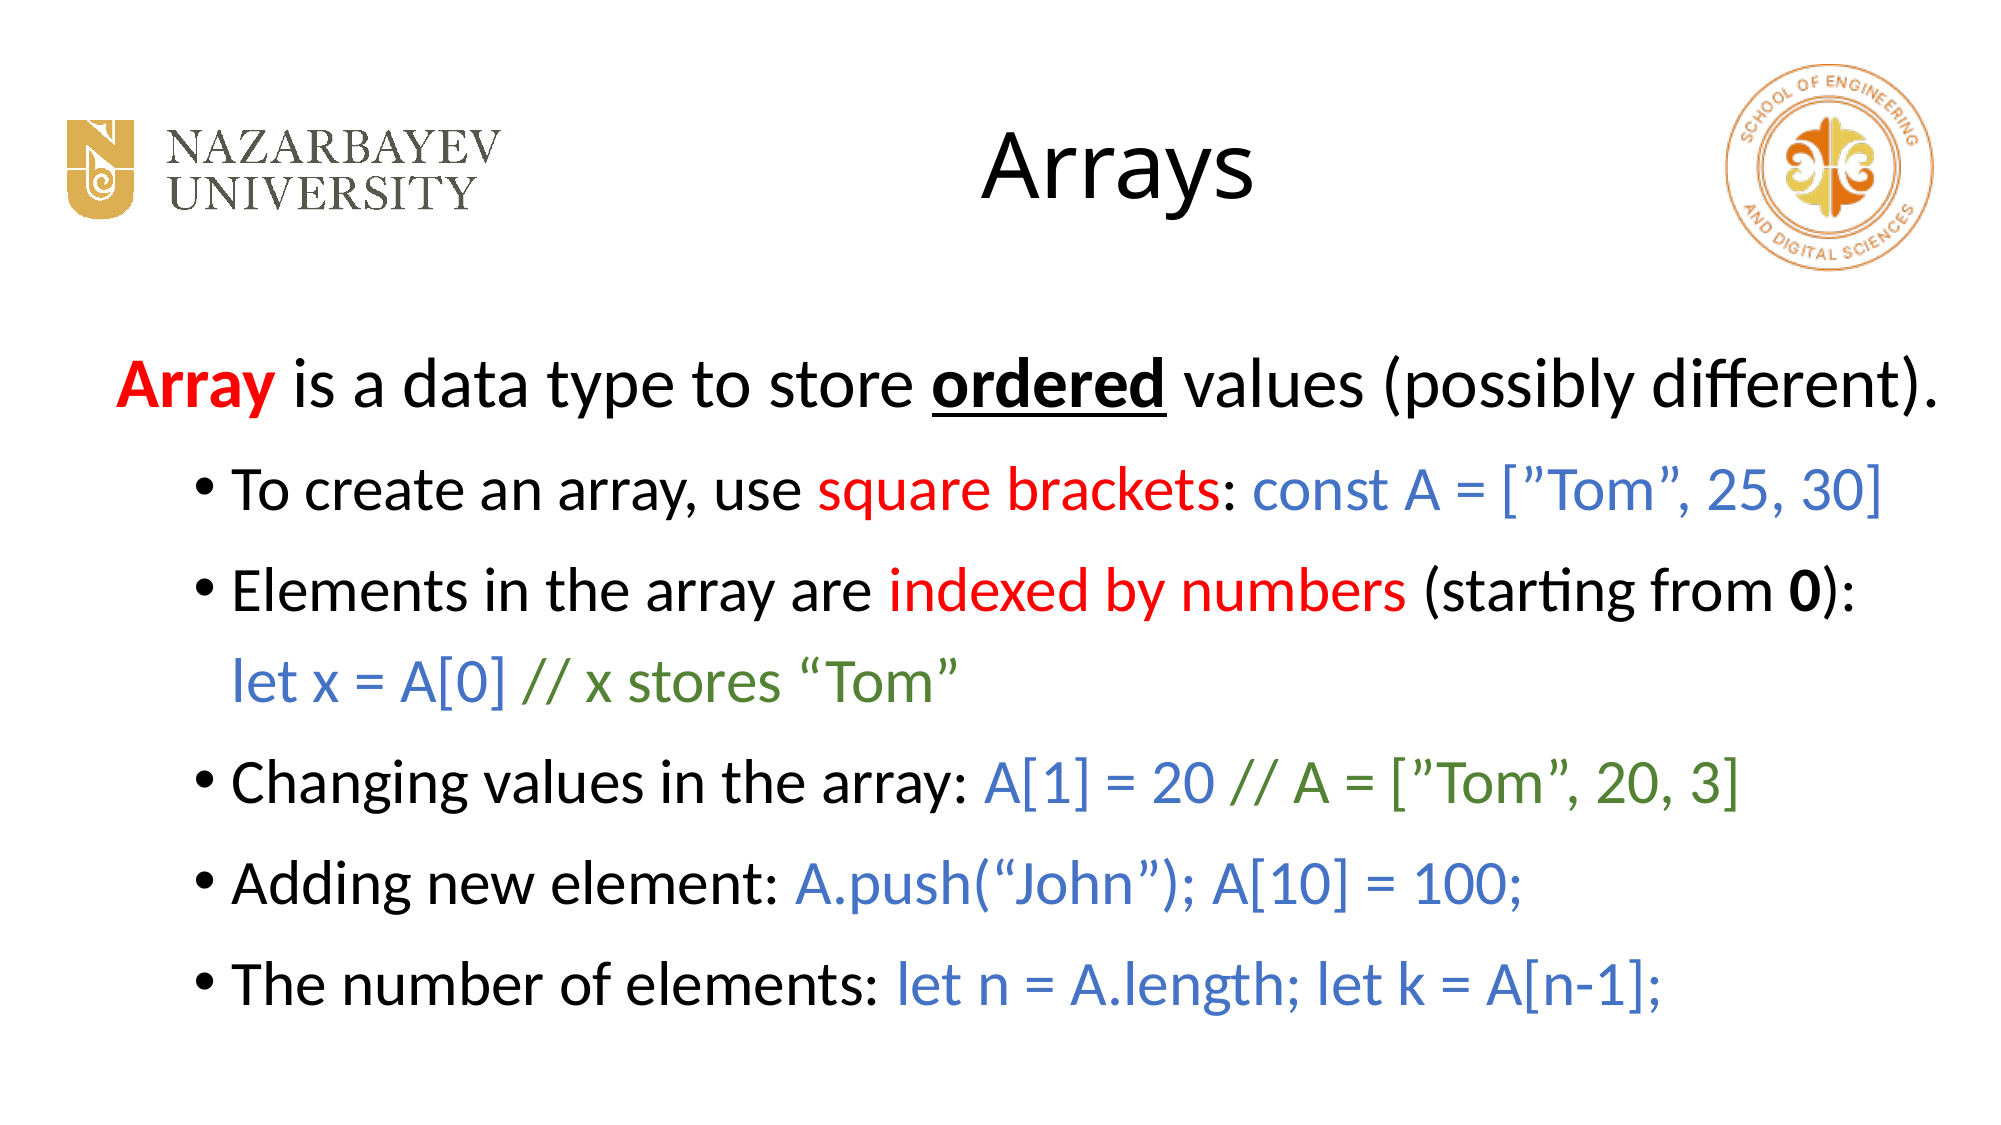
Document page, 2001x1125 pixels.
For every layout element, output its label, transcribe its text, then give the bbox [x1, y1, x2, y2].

picture [1725, 64, 1934, 272]
picture [3, 64, 545, 273]
title Arrays [512, 59, 1726, 278]
list Array is a data type to store ordered values (possibly different). To create an array, use square brackets: const A = [”Tom”, 25, 30] Elements in the array are indexed by numbers (starting from 0): let x = A[0] // x stores “Tom” Changing values in the array: A[1] = 20 // A = [”Tom”, 20, 3] Adding new element: A.push(“John”); A[10] = 100; The number of elements: let n = A.length; let k = A[n-1]; [101, 312, 1962, 1061]
